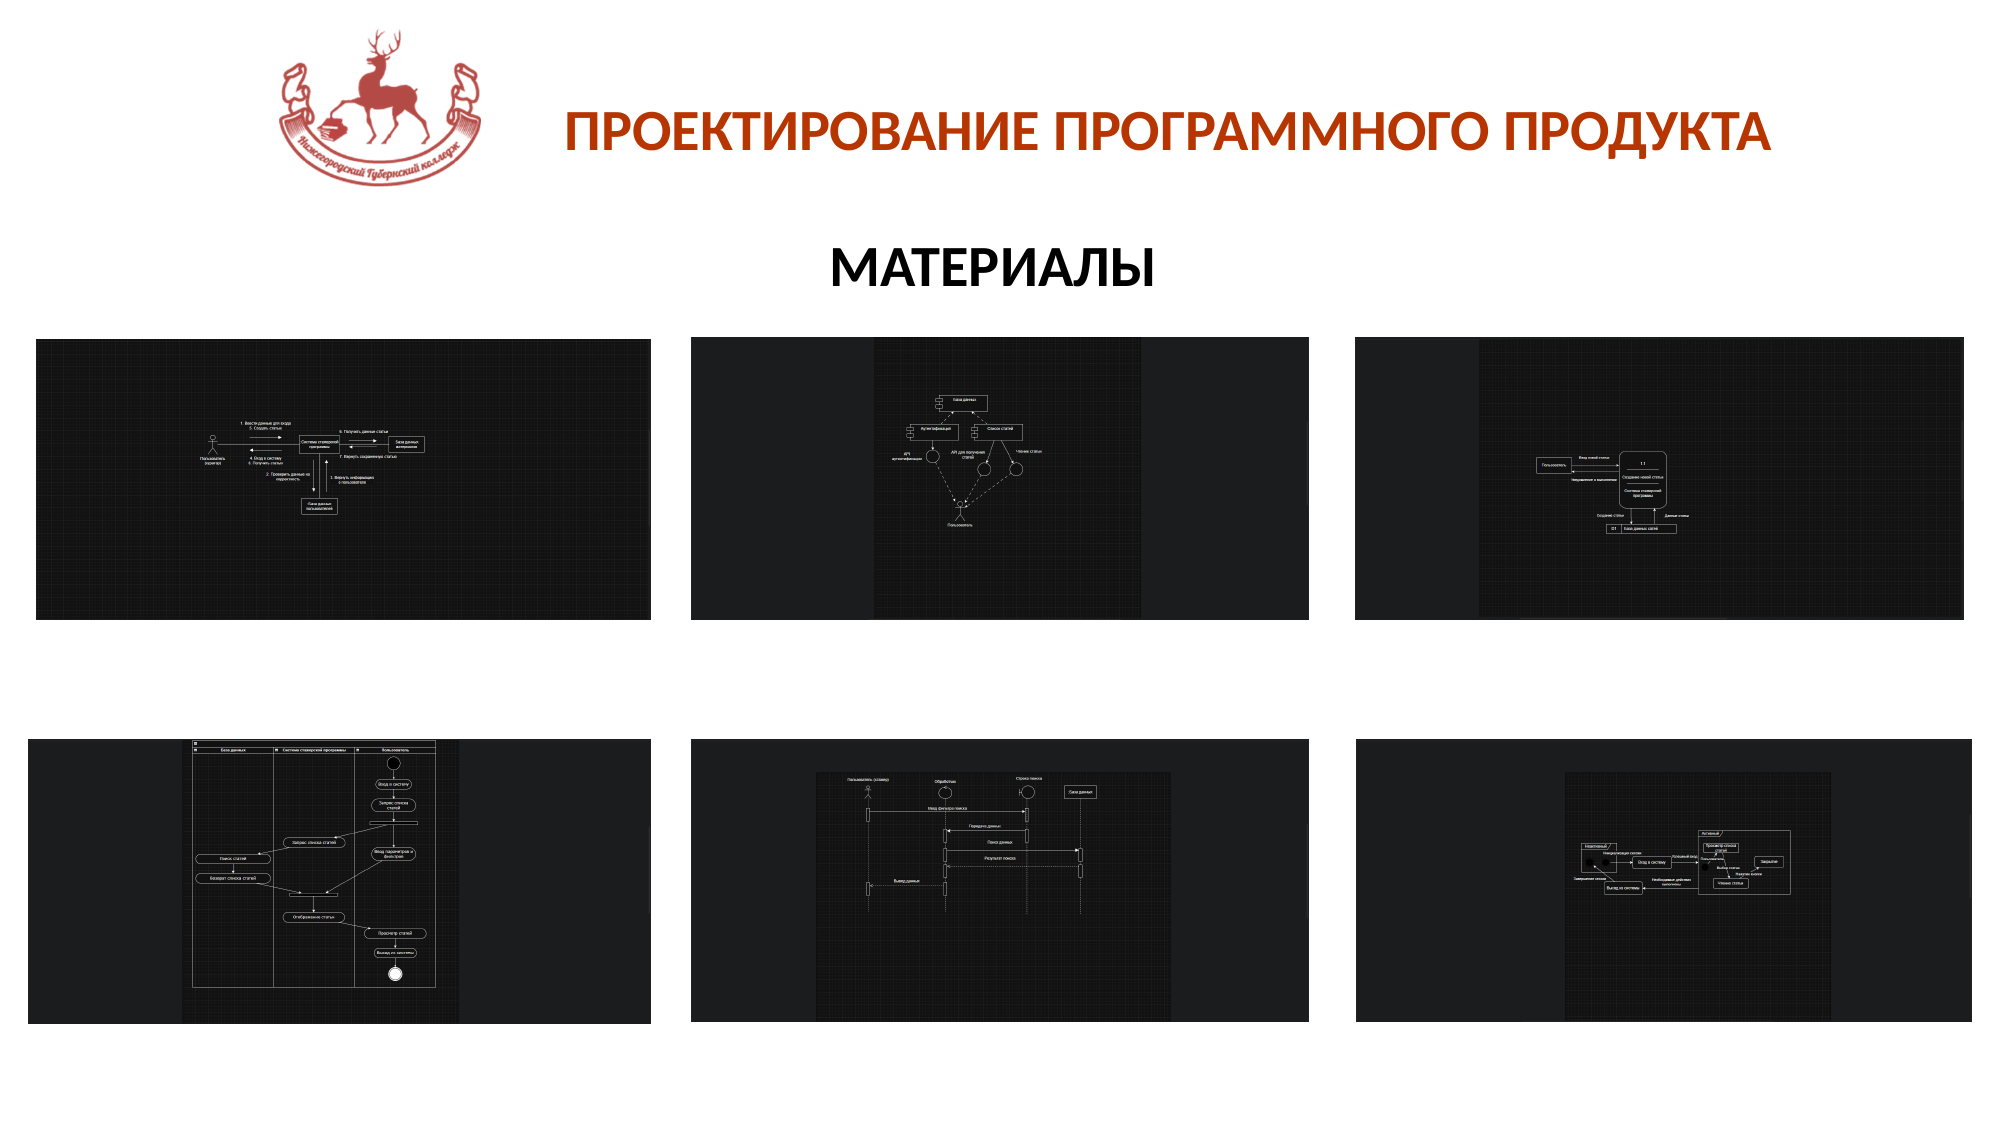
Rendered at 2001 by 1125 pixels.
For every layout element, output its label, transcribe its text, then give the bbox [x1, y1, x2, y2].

picture [1356, 739, 1972, 1022]
text_box Проектирование программного продукта [549, 67, 1950, 187]
text_box МАТЕРИАЛЫ [36, 220, 1950, 306]
picture [1355, 337, 1964, 620]
picture [28, 739, 651, 1024]
picture [691, 739, 1309, 1022]
picture [36, 339, 651, 620]
picture [279, 29, 481, 188]
picture [691, 337, 1309, 620]
